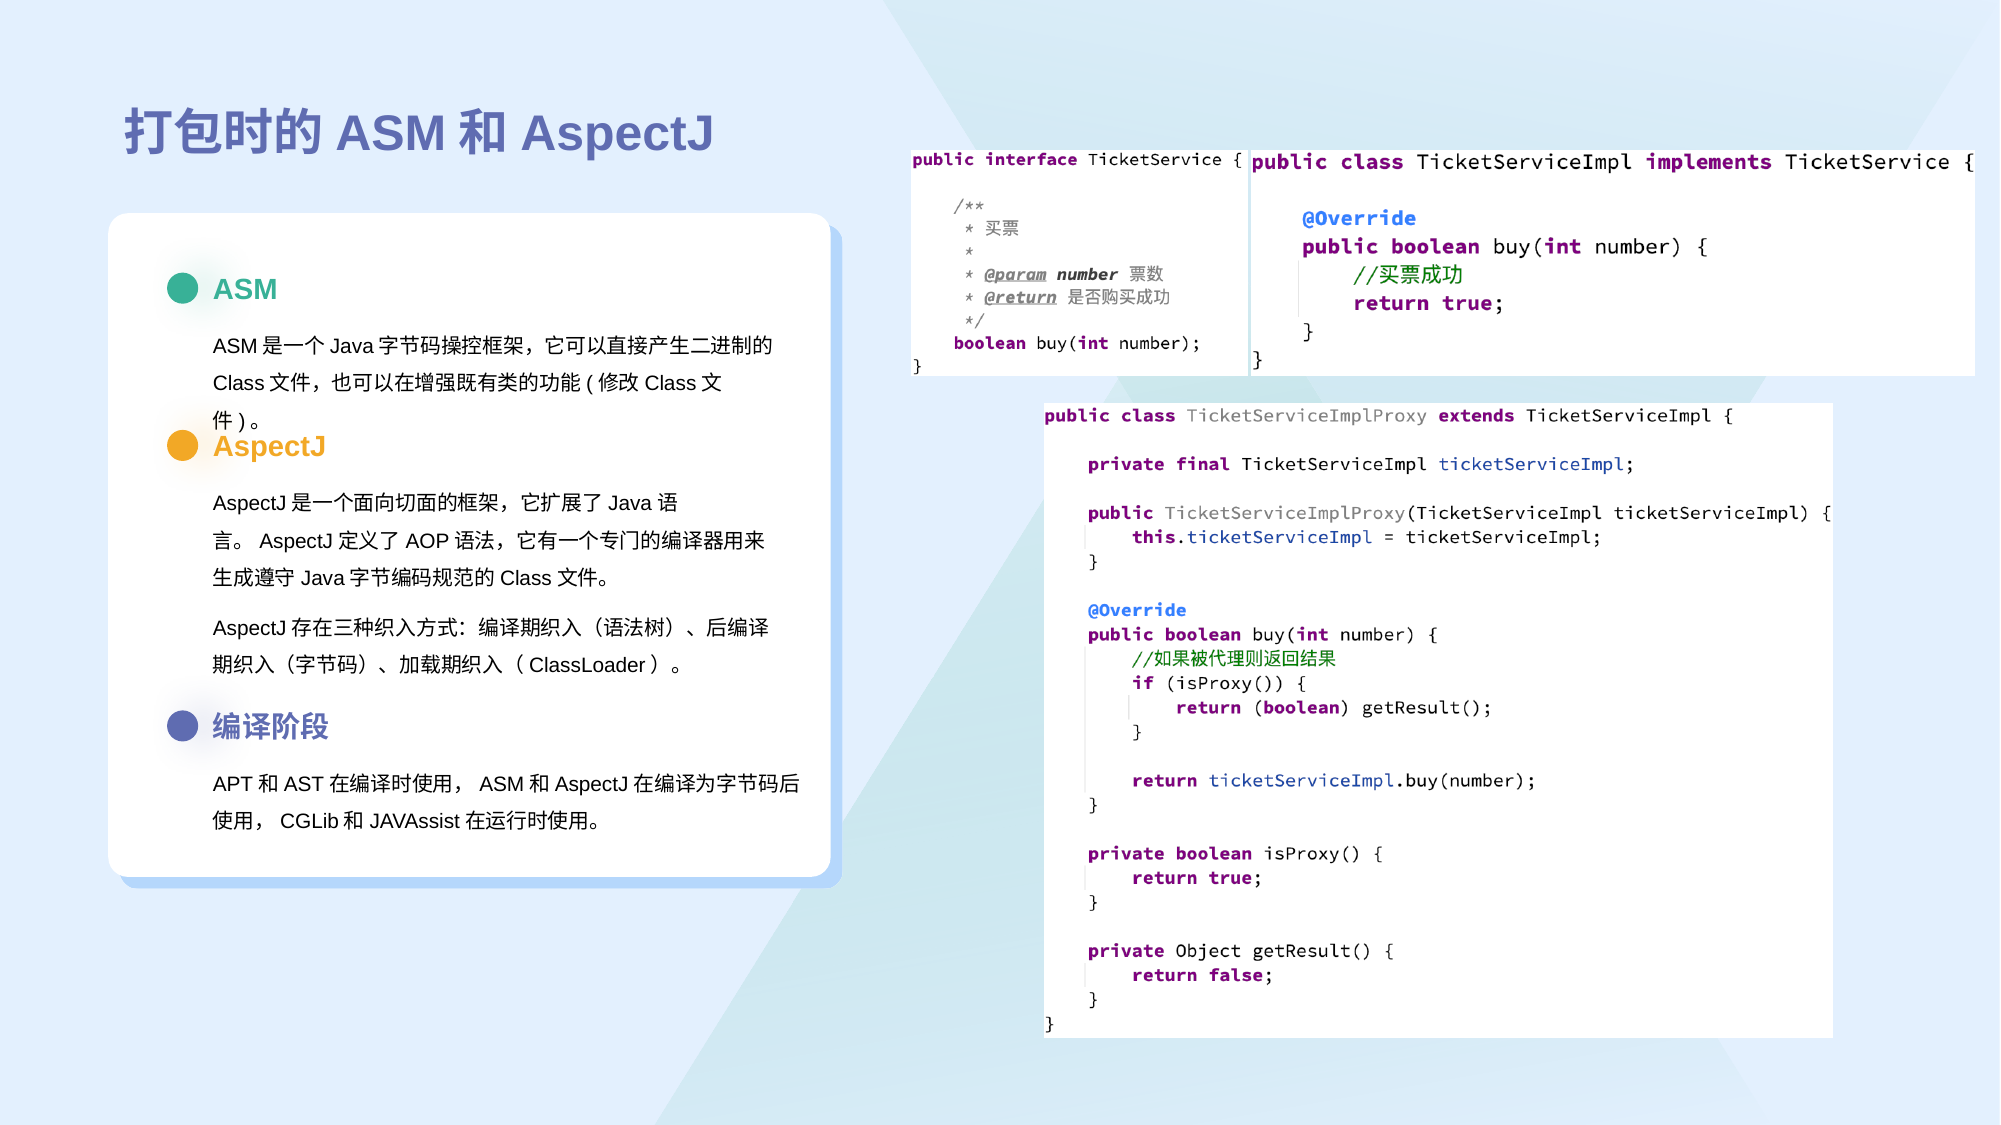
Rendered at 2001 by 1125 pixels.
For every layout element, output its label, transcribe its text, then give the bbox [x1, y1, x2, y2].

picture [1251, 150, 1975, 376]
text_box [166, 271, 198, 305]
picture [911, 150, 1248, 376]
text_box [107, 212, 832, 878]
text_box [166, 428, 198, 463]
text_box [198, 700, 820, 837]
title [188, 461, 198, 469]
picture [1044, 403, 1833, 1038]
text_box [166, 709, 198, 743]
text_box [198, 420, 795, 683]
title 打包时的ASM和AspectJ [108, 0, 1890, 169]
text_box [198, 262, 795, 400]
